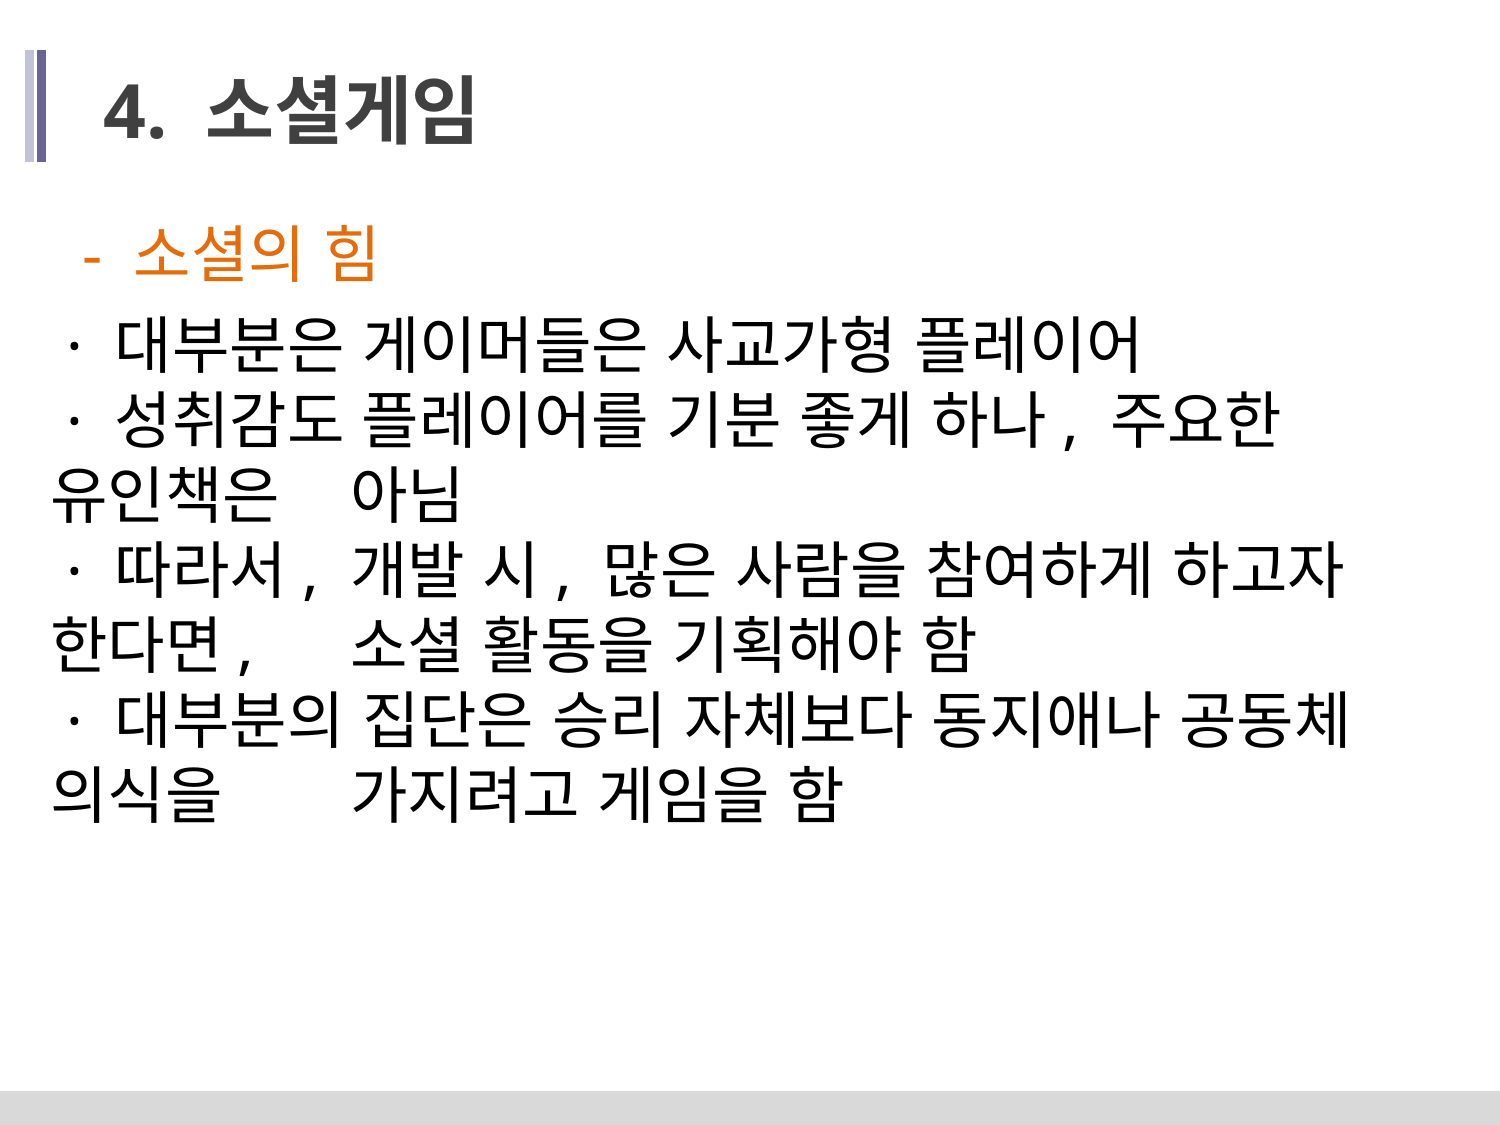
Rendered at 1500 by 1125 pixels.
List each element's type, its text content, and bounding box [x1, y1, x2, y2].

text_box 4. 소셜게임 [88, 64, 1493, 152]
text_box - 소셜의 힘 [67, 208, 1456, 298]
text_box · 대부분은 게이머들은 사교가형 플레이어 · 성취감도 플레이어를 기분 좋게 하나, 주요한 유인책은 아님 · 따라서, 개발 시, 많은 사람을 참여하게 하고자 한다면, 소셜 활동을 기획해야 함 · 대부분의 집단은 승리 자체보다 동지애나 공동체 의식을 가지려고 게임을 함 [35, 298, 1468, 839]
